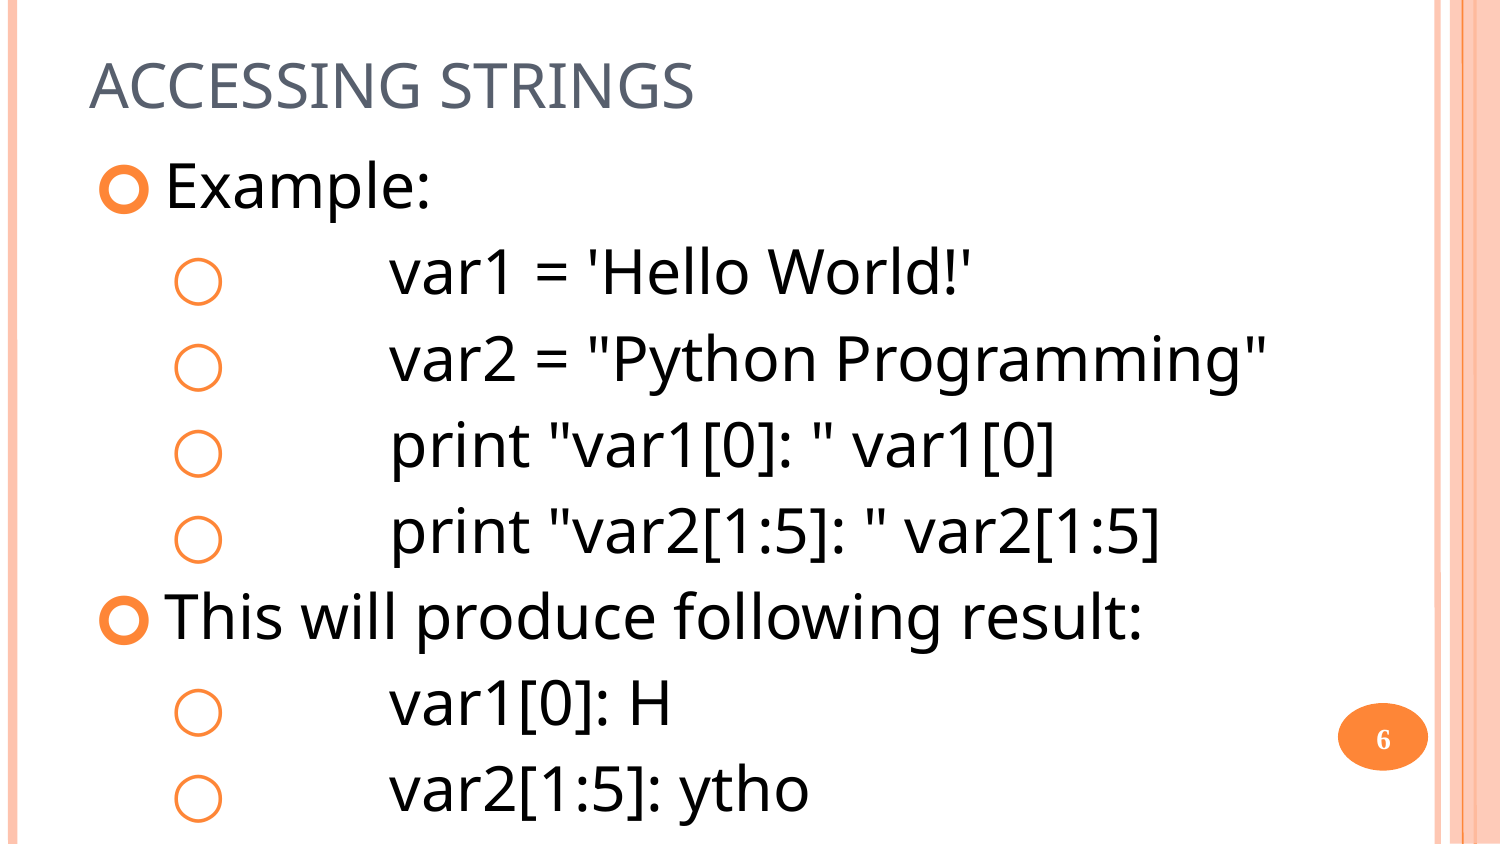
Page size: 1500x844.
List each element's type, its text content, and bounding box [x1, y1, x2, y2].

text_box 6 [1333, 705, 1434, 770]
text_box Example: var1 = 'Hello World!' var2 = "Python Programming" print "var1[0]: " var1[0] print "var2[1:5]: " var2[1:5] This will produce following result: var1[0]: H var2[1:5]: ytho [75, 138, 1300, 844]
text_box ACCESSING STRINGS [75, 33, 1300, 129]
